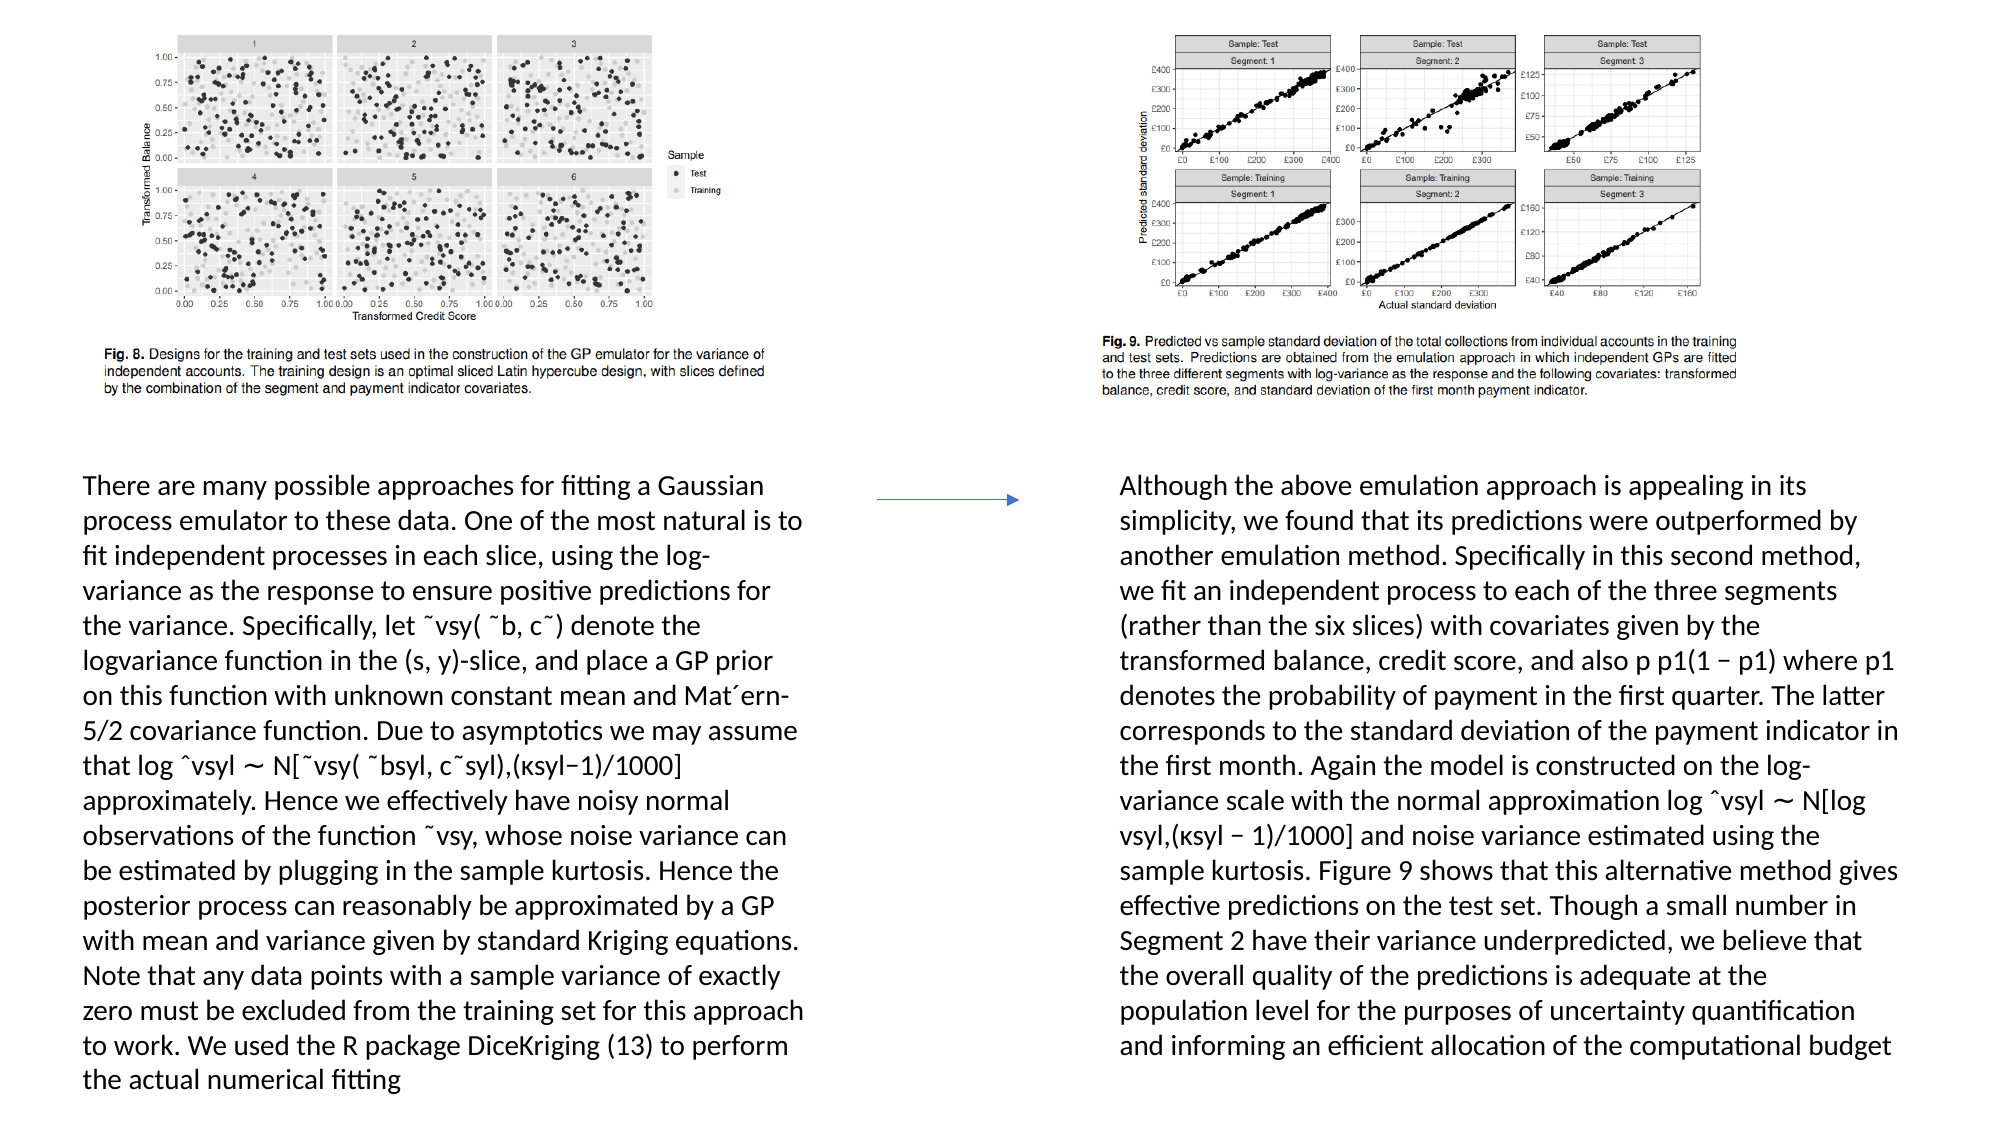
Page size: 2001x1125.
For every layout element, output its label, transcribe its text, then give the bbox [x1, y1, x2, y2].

text_box There are many possible approaches for fitting a Gaussian process emulator to these data. One of the most natural is to fit independent processes in each slice, using the log-variance as the response to ensure positive predictions for the variance. Specifically, let ˜vsy( ˜b, c˜) denote the logvariance function in the (s, y)-slice, and place a GP prior on this function with unknown constant mean and Mat´ern-5/2 covariance function. Due to asymptotics we may assume that log ˆvsyl ∼ N[˜vsy( ˜bsyl, c˜syl),(κsyl−1)/1000] approximately. Hence we effectively have noisy normal observations of the function ˜vsy, whose noise variance can be estimated by plugging in the sample kurtosis. Hence the posterior process can reasonably be approximated by a GP with mean and variance given by standard Kriging equations. Note that any data points with a sample variance of exactly zero must be excluded from the training set for this approach to work. We used the R package DiceKriging (13) to perform the actual numerical fitting [67, 459, 825, 1104]
picture [67, 26, 785, 410]
picture [1083, 26, 1744, 408]
text_box Although the above emulation approach is appealing in its simplicity, we found that its predictions were outperformed by another emulation method. Specifically in this second method, we fit an independent process to each of the three segments (rather than the six slices) with covariates given by the transformed balance, credit score, and also p p1(1 − p1) where p1 denotes the probability of payment in the first quarter. The latter corresponds to the standard deviation of the payment indicator in the first month. Again the model is constructed on the log-variance scale with the normal approximation log ˆvsyl ∼ N[log vsyl,(κsyl − 1)/1000] and noise variance estimated using the sample kurtosis. Figure 9 shows that this alternative method gives effective predictions on the test set. Though a small number in Segment 2 have their variance underpredicted, we believe that the overall quality of the predictions is adequate at the population level for the purposes of uncertainty quantification and informing an efficient allocation of the computational budget [1104, 459, 1915, 1069]
